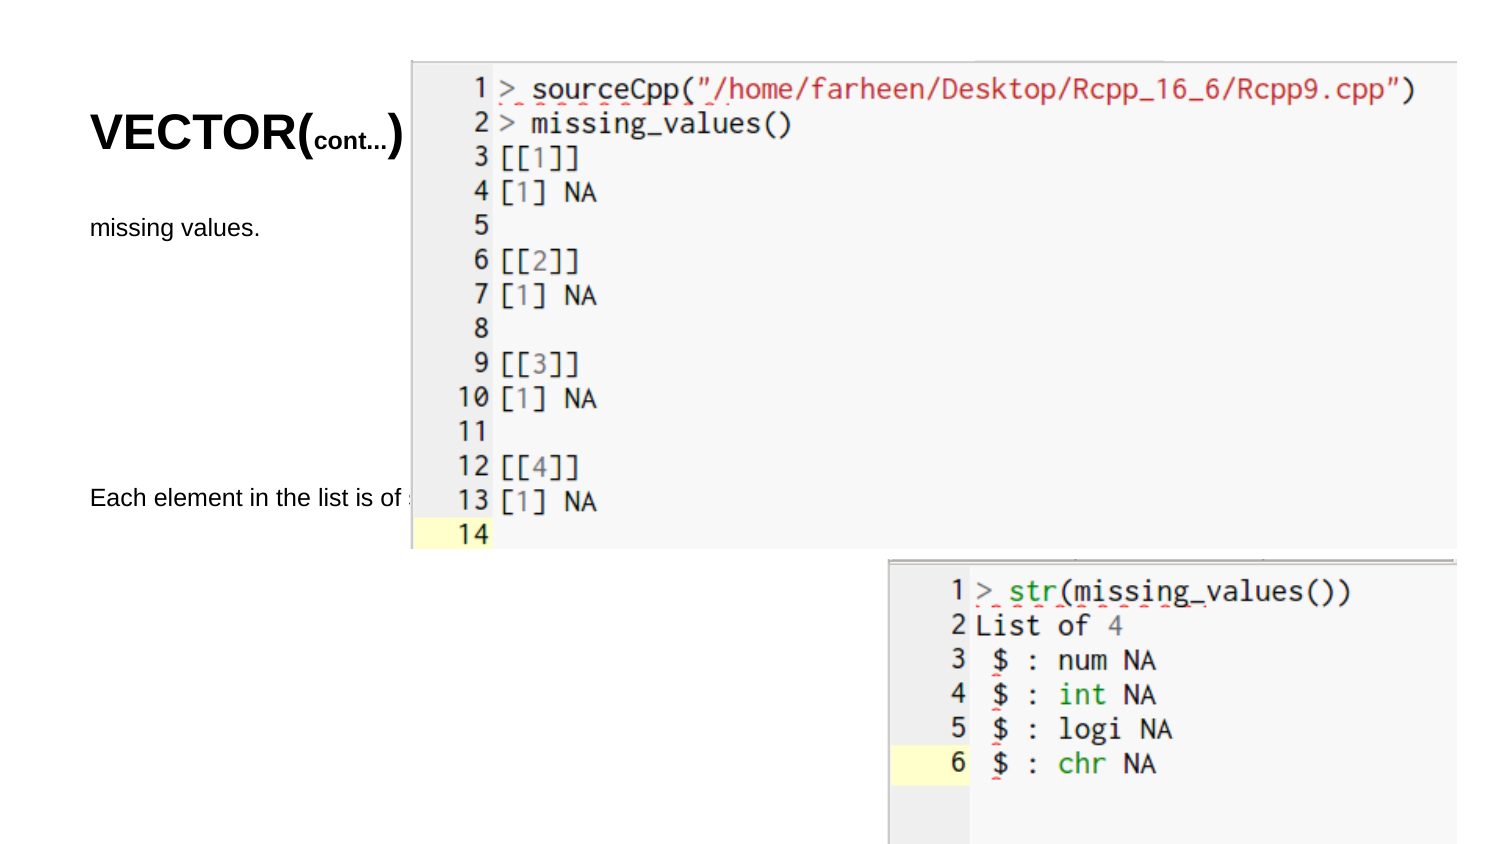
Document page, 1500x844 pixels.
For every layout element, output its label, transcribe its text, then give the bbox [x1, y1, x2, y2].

text_box missing values. Each element in the list is of specific type. [75, 196, 884, 808]
picture [887, 559, 1457, 844]
picture [410, 59, 1457, 550]
text_box VECTOR(cont...) [75, 33, 1425, 175]
